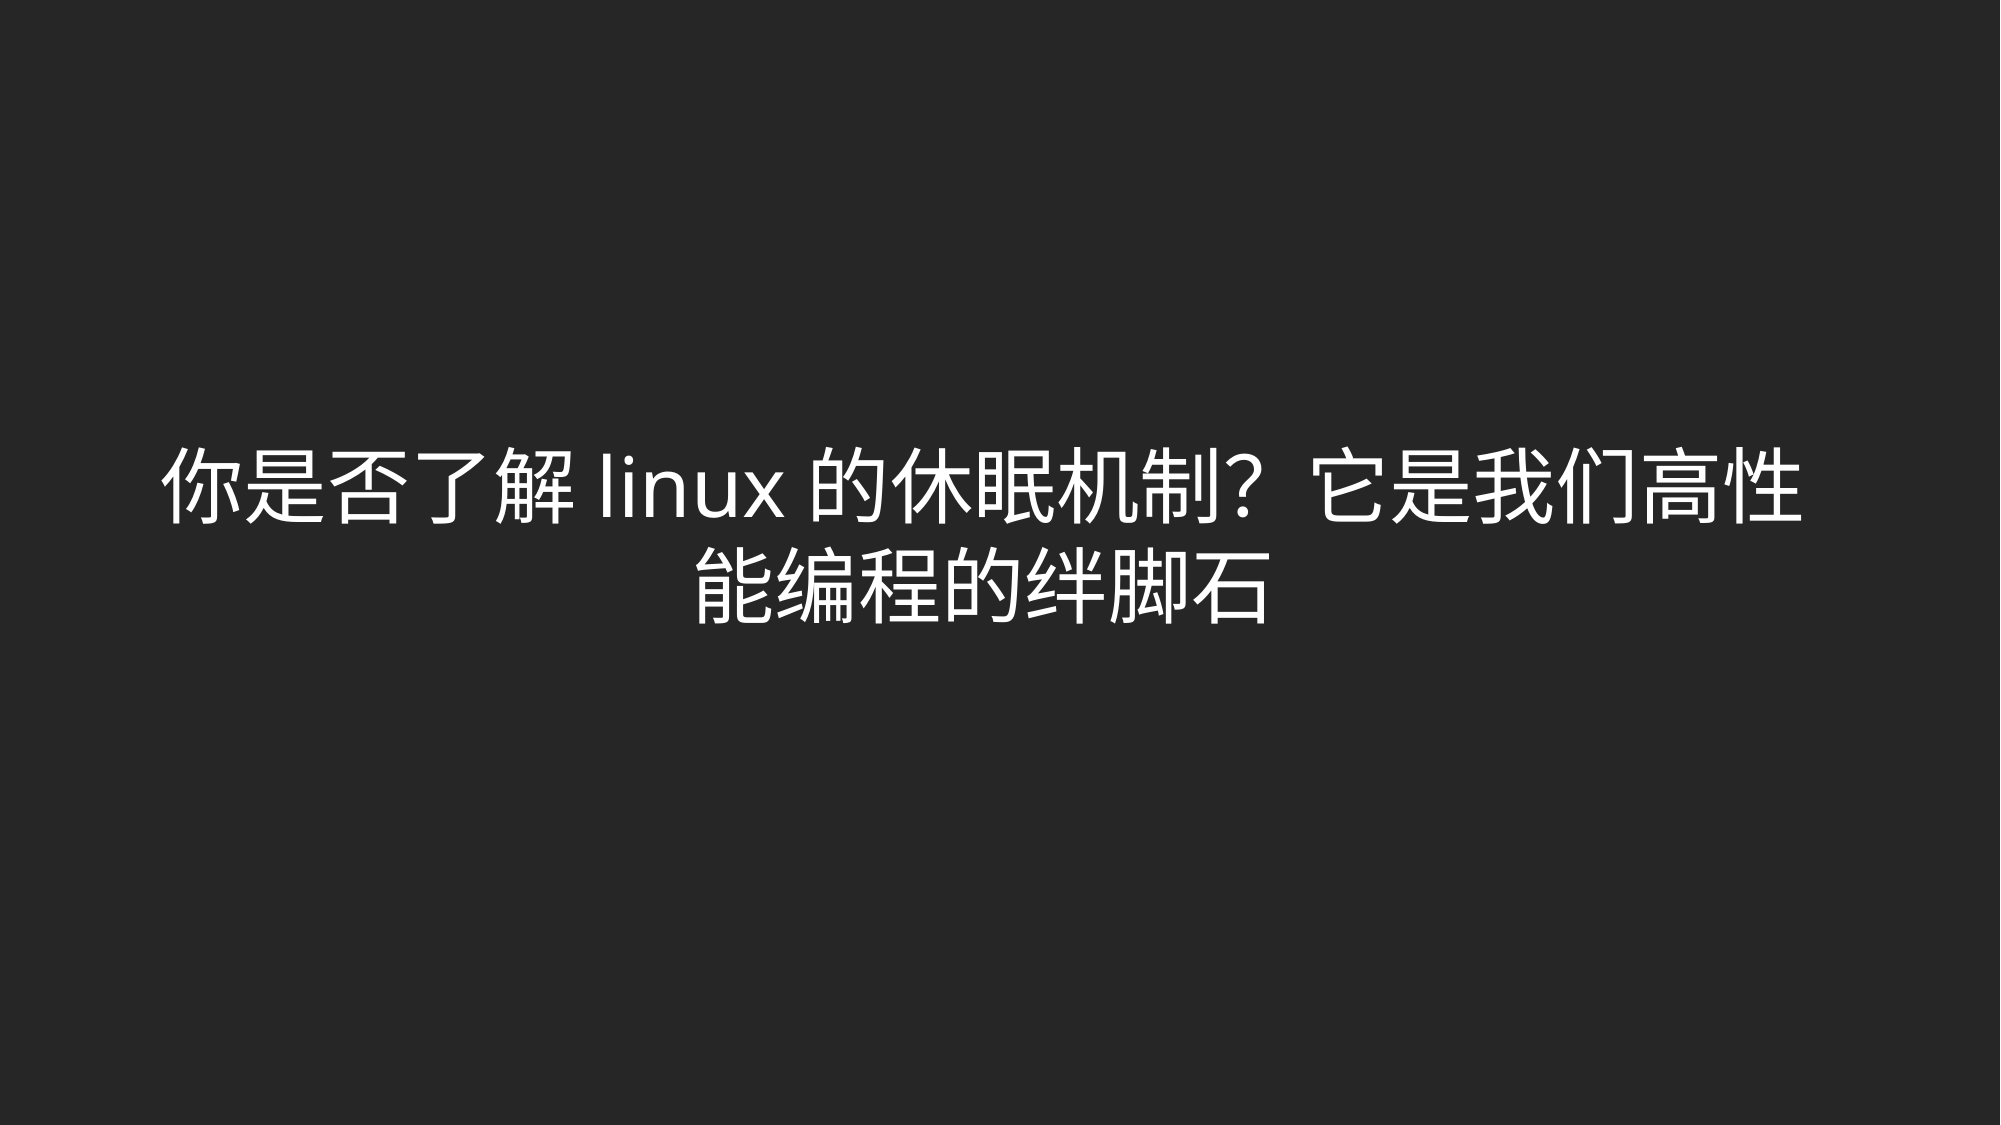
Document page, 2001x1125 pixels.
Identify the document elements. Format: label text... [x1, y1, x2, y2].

text_box 你是否了解linux的休眠机制？它是我们高性能编程的绊脚石 [135, 126, 1831, 934]
